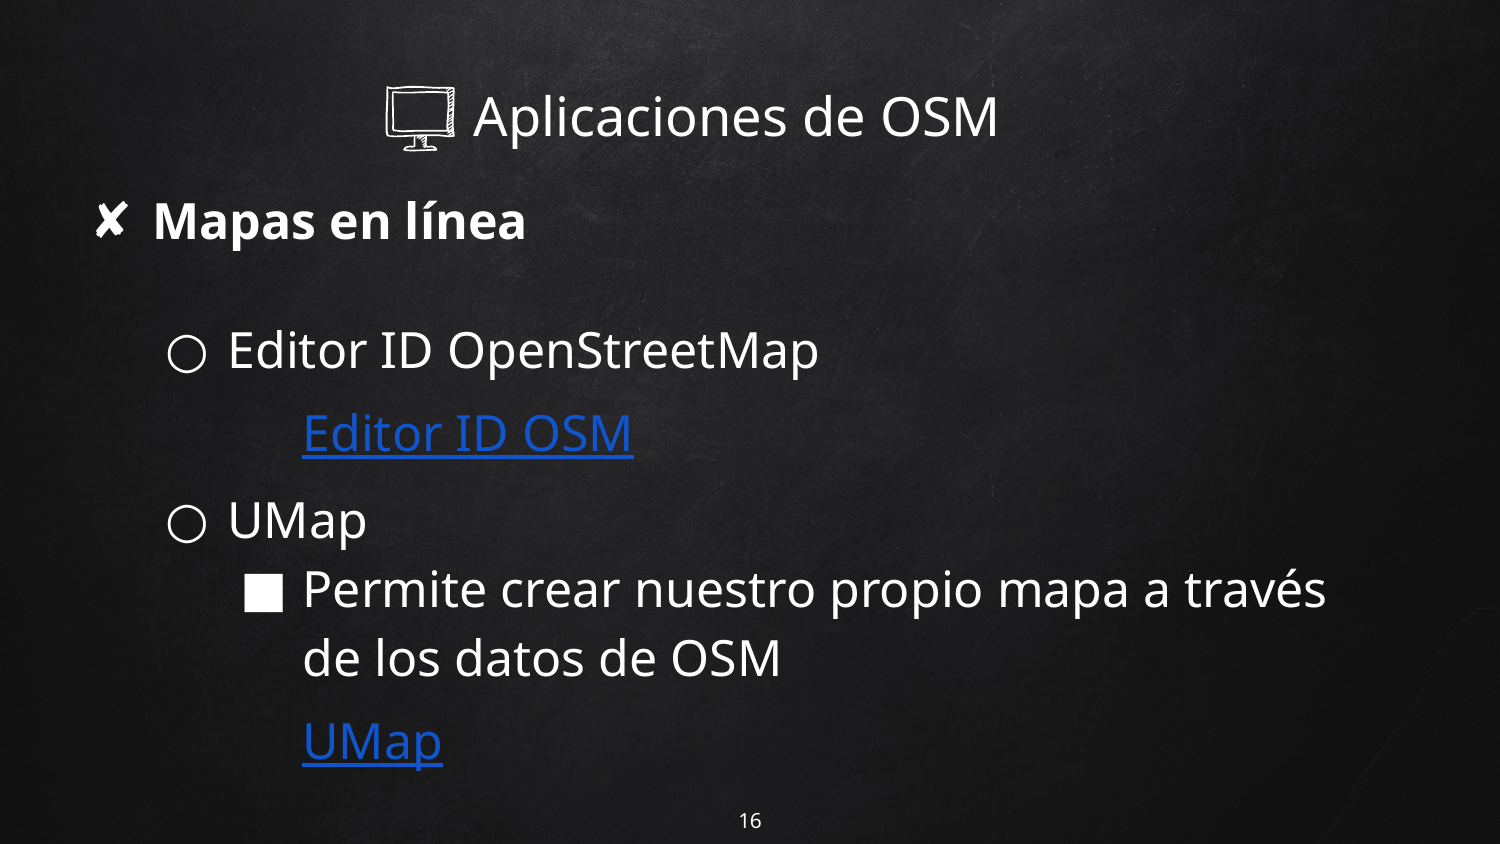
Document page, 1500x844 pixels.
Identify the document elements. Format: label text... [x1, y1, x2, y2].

picture [0, 0, 1500, 844]
slide_number ‹#› [705, 792, 795, 844]
text_box [385, 85, 455, 152]
list Mapas en línea Editor ID OpenStreetMap Editor ID OSM UMap Permite crear nuestro propio mapa a través de los datos de OSM UMap [62, 165, 1413, 722]
title Aplicaciones de OSM [0, 67, 1489, 209]
